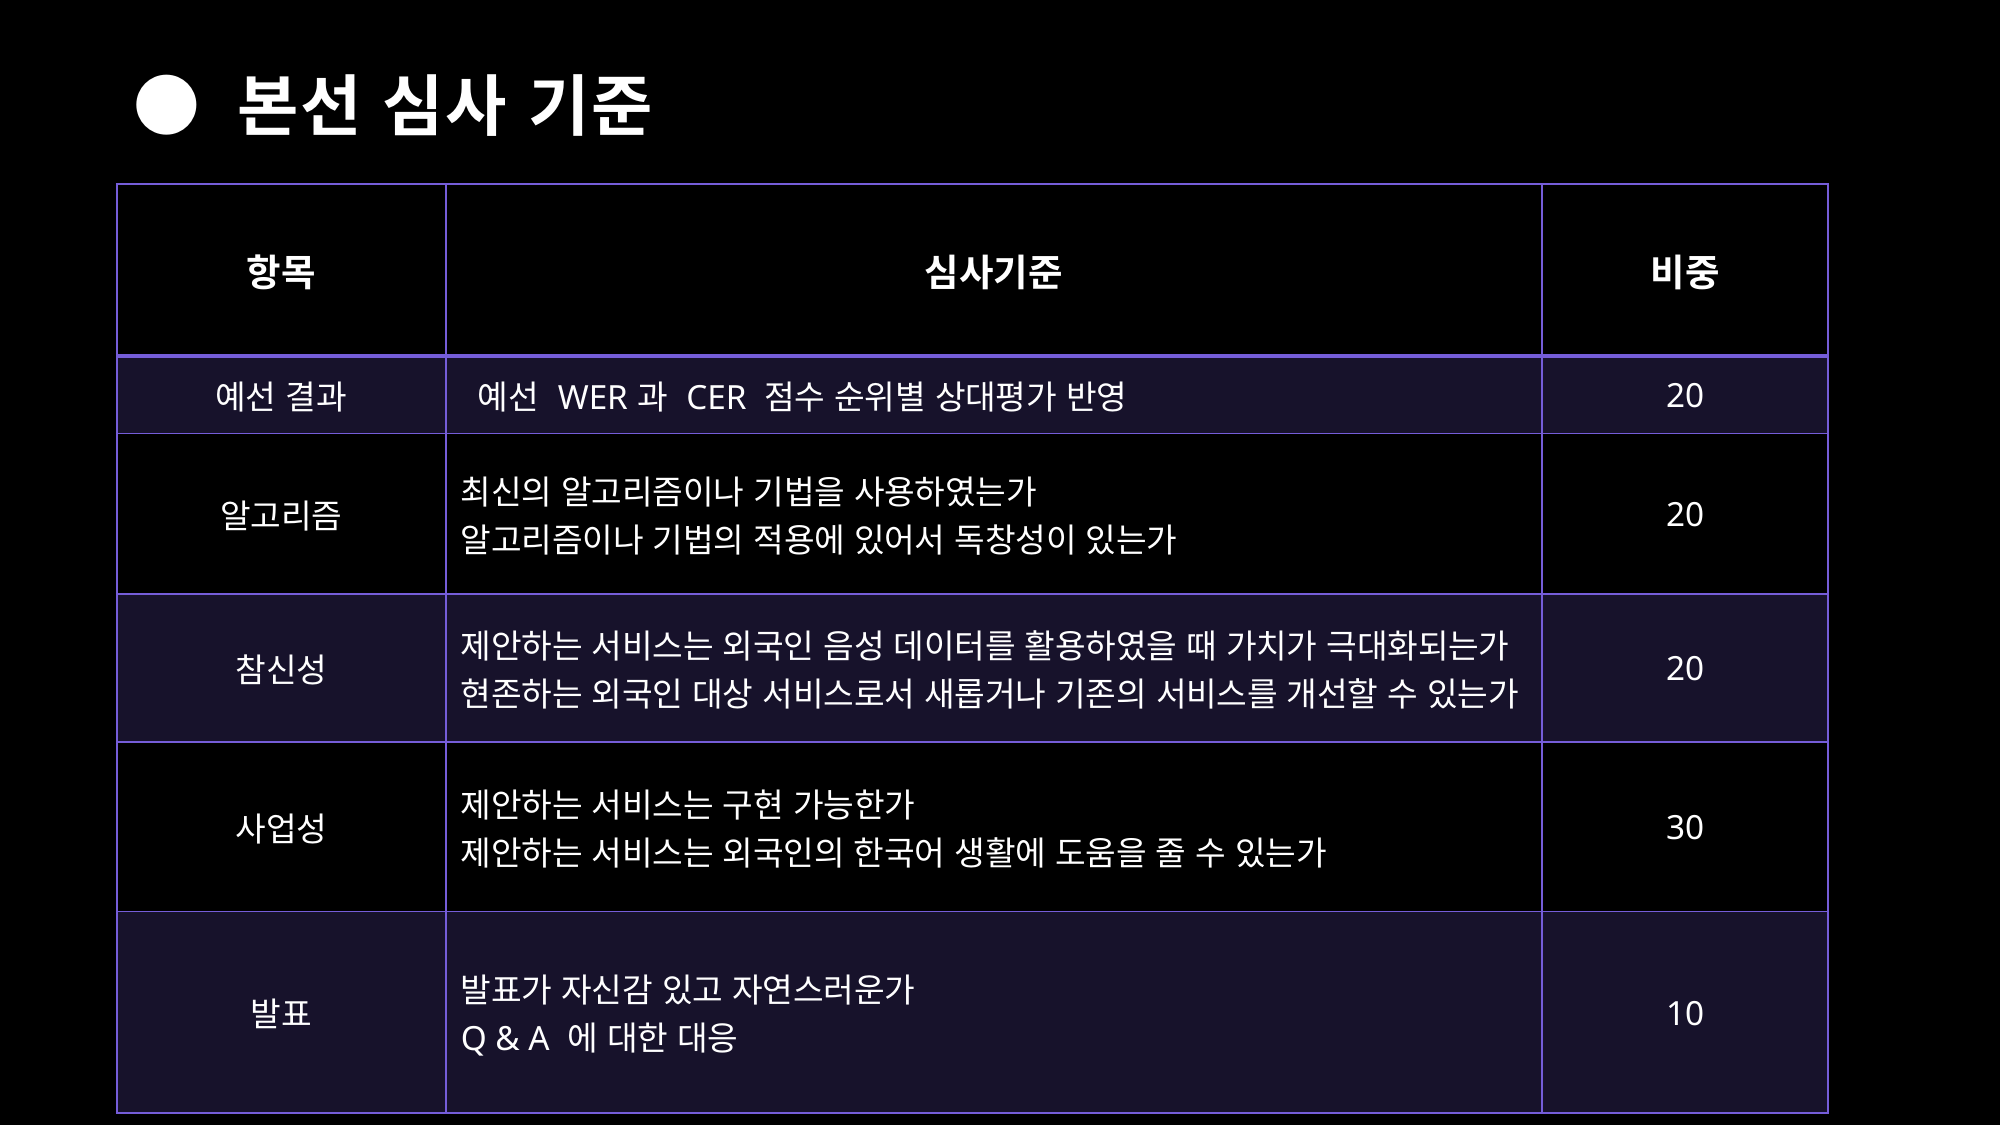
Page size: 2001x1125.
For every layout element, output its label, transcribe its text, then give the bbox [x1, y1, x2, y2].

table_cell 제안하는 서비스는 구현 가능한가 제안하는 서비스는 외국인의 한국어 생활에 도움을 줄 수 있는가 [447, 743, 1541, 911]
table_cell 발표가 자신감 있고 자연스러운가 Q & A 에 대한 대응 [447, 912, 1541, 1112]
table_cell 20 [1543, 434, 1827, 593]
table_cell 20 [1543, 358, 1827, 433]
table_cell 발표 [118, 912, 445, 1112]
table_cell 사업성 [118, 743, 445, 911]
table_cell 제안하는 서비스는 외국인 음성 데이터를 활용하였을 때 가치가 극대화되는가 현존하는 외국인 대상 서비스로서 새롭거나 기존의 서비스를 개선할 수 있는가 [447, 595, 1541, 741]
table_cell 참신성 [118, 595, 445, 741]
table_cell 예선 WER과 CER 점수 순위별 상대평가 반영 [447, 358, 1541, 433]
table_cell 20 [1543, 595, 1827, 741]
table_cell 최신의 알고리즘이나 기법을 사용하였는가 알고리즘이나 기법의 적용에 있어서 독창성이 있는가 [447, 434, 1541, 593]
table_cell 알고리즘 [118, 434, 445, 593]
table_header 항목 [118, 185, 445, 354]
table_header 비중 [1543, 185, 1827, 354]
table_cell 10 [1543, 912, 1827, 1112]
title ● 본선 심사 기준 [48, 32, 1549, 202]
table_cell 예선 결과 [118, 358, 445, 433]
table_header 심사기준 [447, 185, 1541, 354]
table_cell 30 [1543, 743, 1827, 911]
